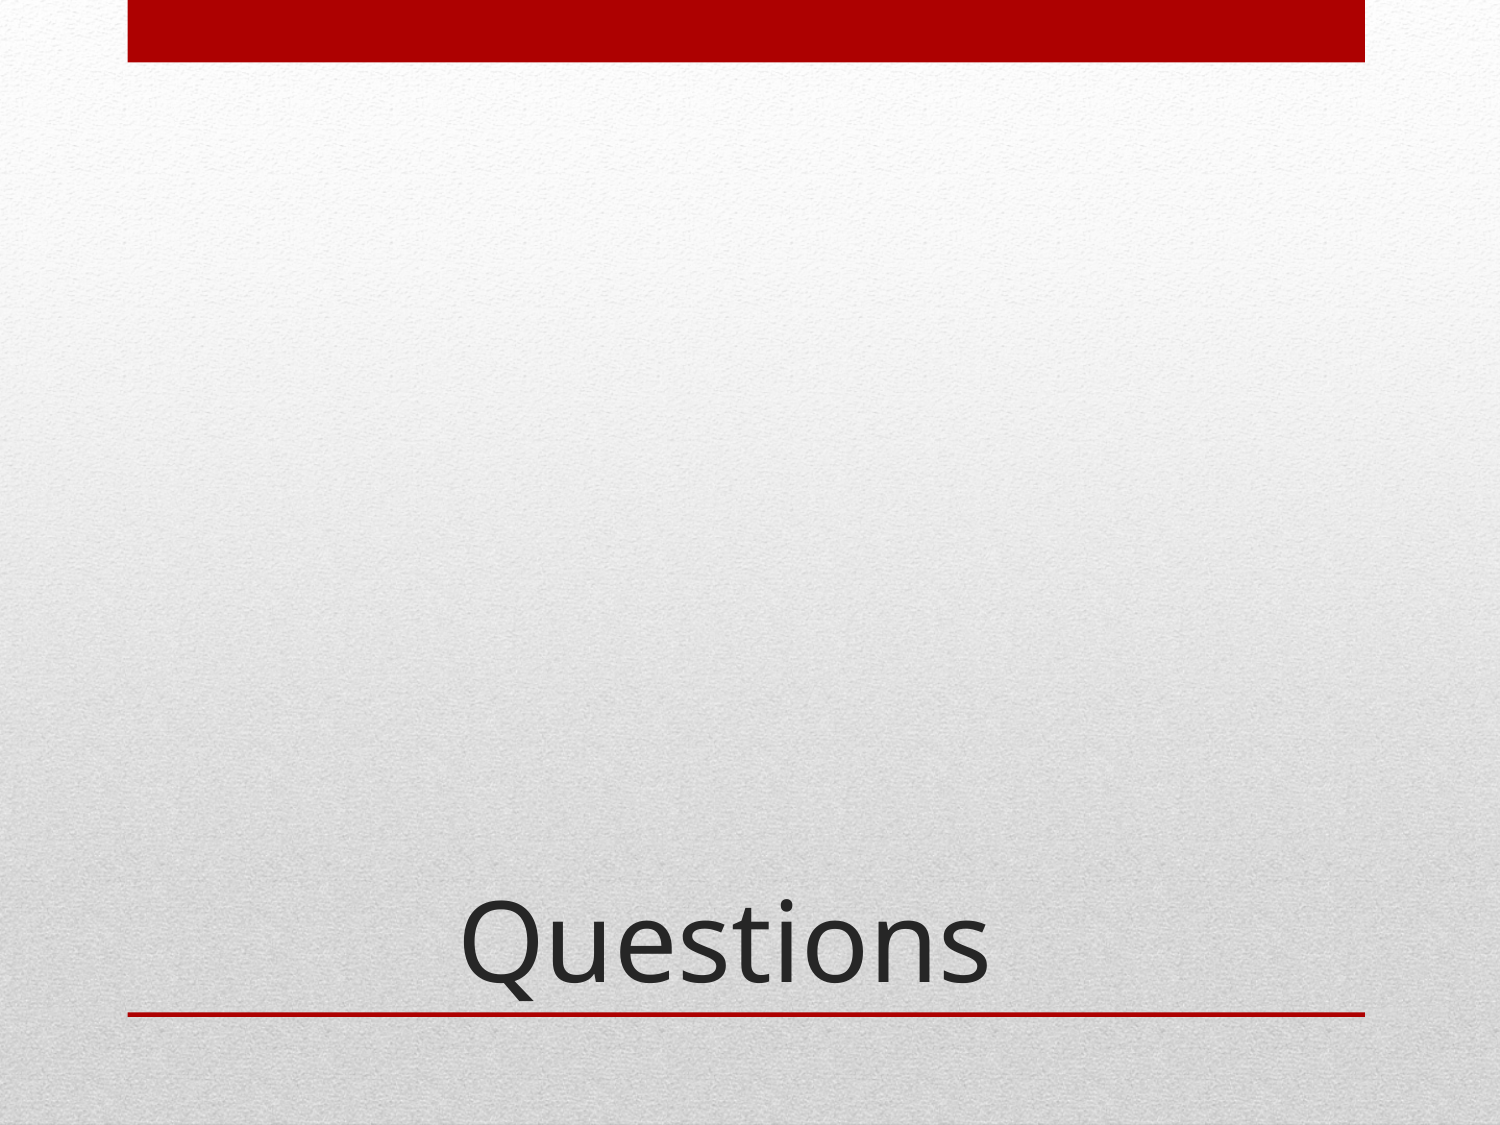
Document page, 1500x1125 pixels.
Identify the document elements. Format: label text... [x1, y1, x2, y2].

title Questions [125, 750, 1325, 1013]
